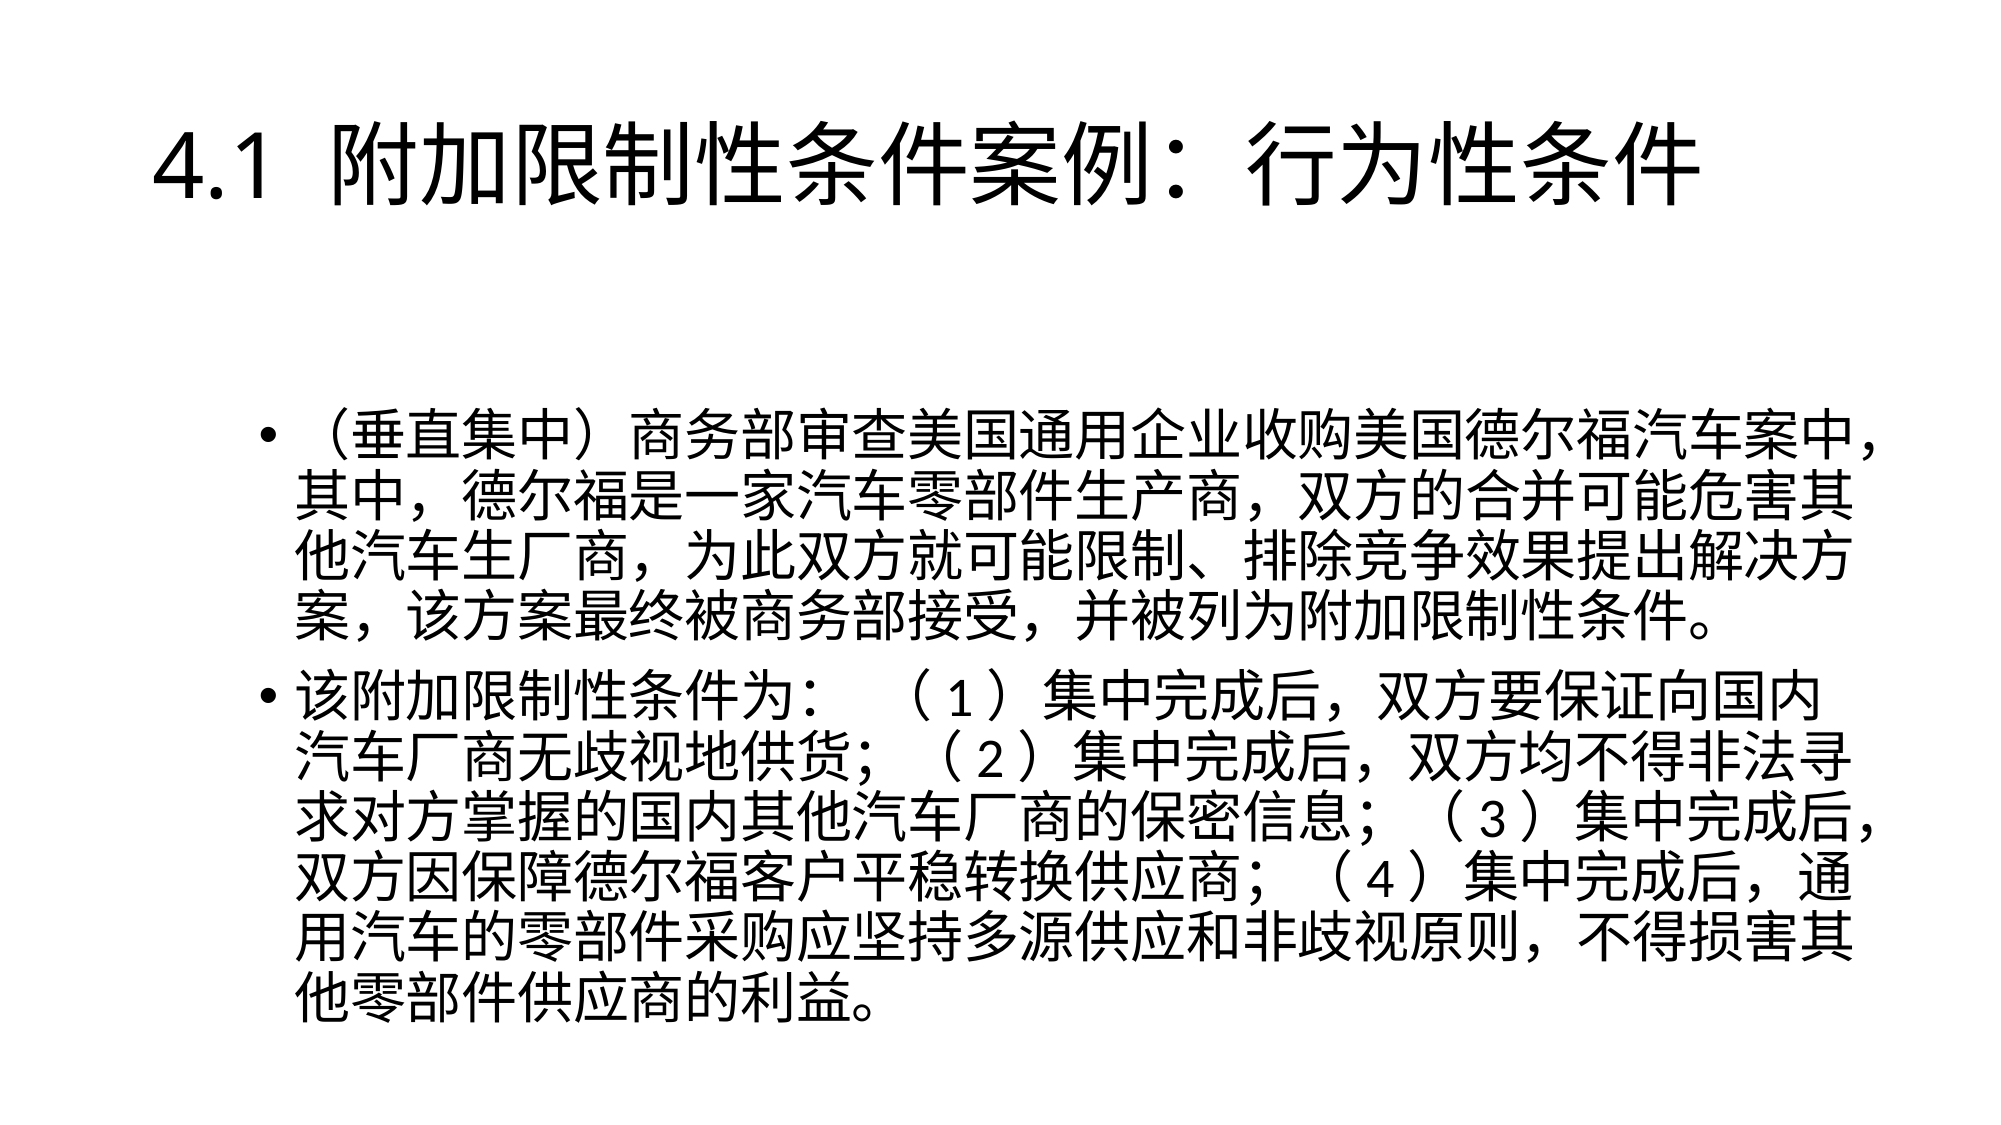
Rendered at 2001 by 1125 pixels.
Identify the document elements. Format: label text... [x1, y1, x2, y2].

title 4.1 附加限制性条件案例：行为性条件 [137, 59, 1863, 278]
list （垂直集中）商务部审查美国通用企业收购美国德尔福汽车案中，其中，德尔福是一家汽车零部件生产商，双方的合并可能危害其他汽车生厂商，为此双方就可能限制、排除竞争效果提出解决方案，该方案最终被商务部接受，并被列为附加限制性条件。 该附加限制性条件为： （1）集中完成后，双方要保证向国内汽车厂商无歧视地供货；（2）集中完成后，双方均不得非法寻求对方掌握的国内其他汽车厂商的保密信息；（3）集中完成后，双方因保障德尔福客户平稳转换供应商；（4）集中完成后，通用汽车的零部件采购应坚持多源供应和非歧视原则，不得损害其他零部件供应商的利益。 [243, 399, 1887, 1053]
